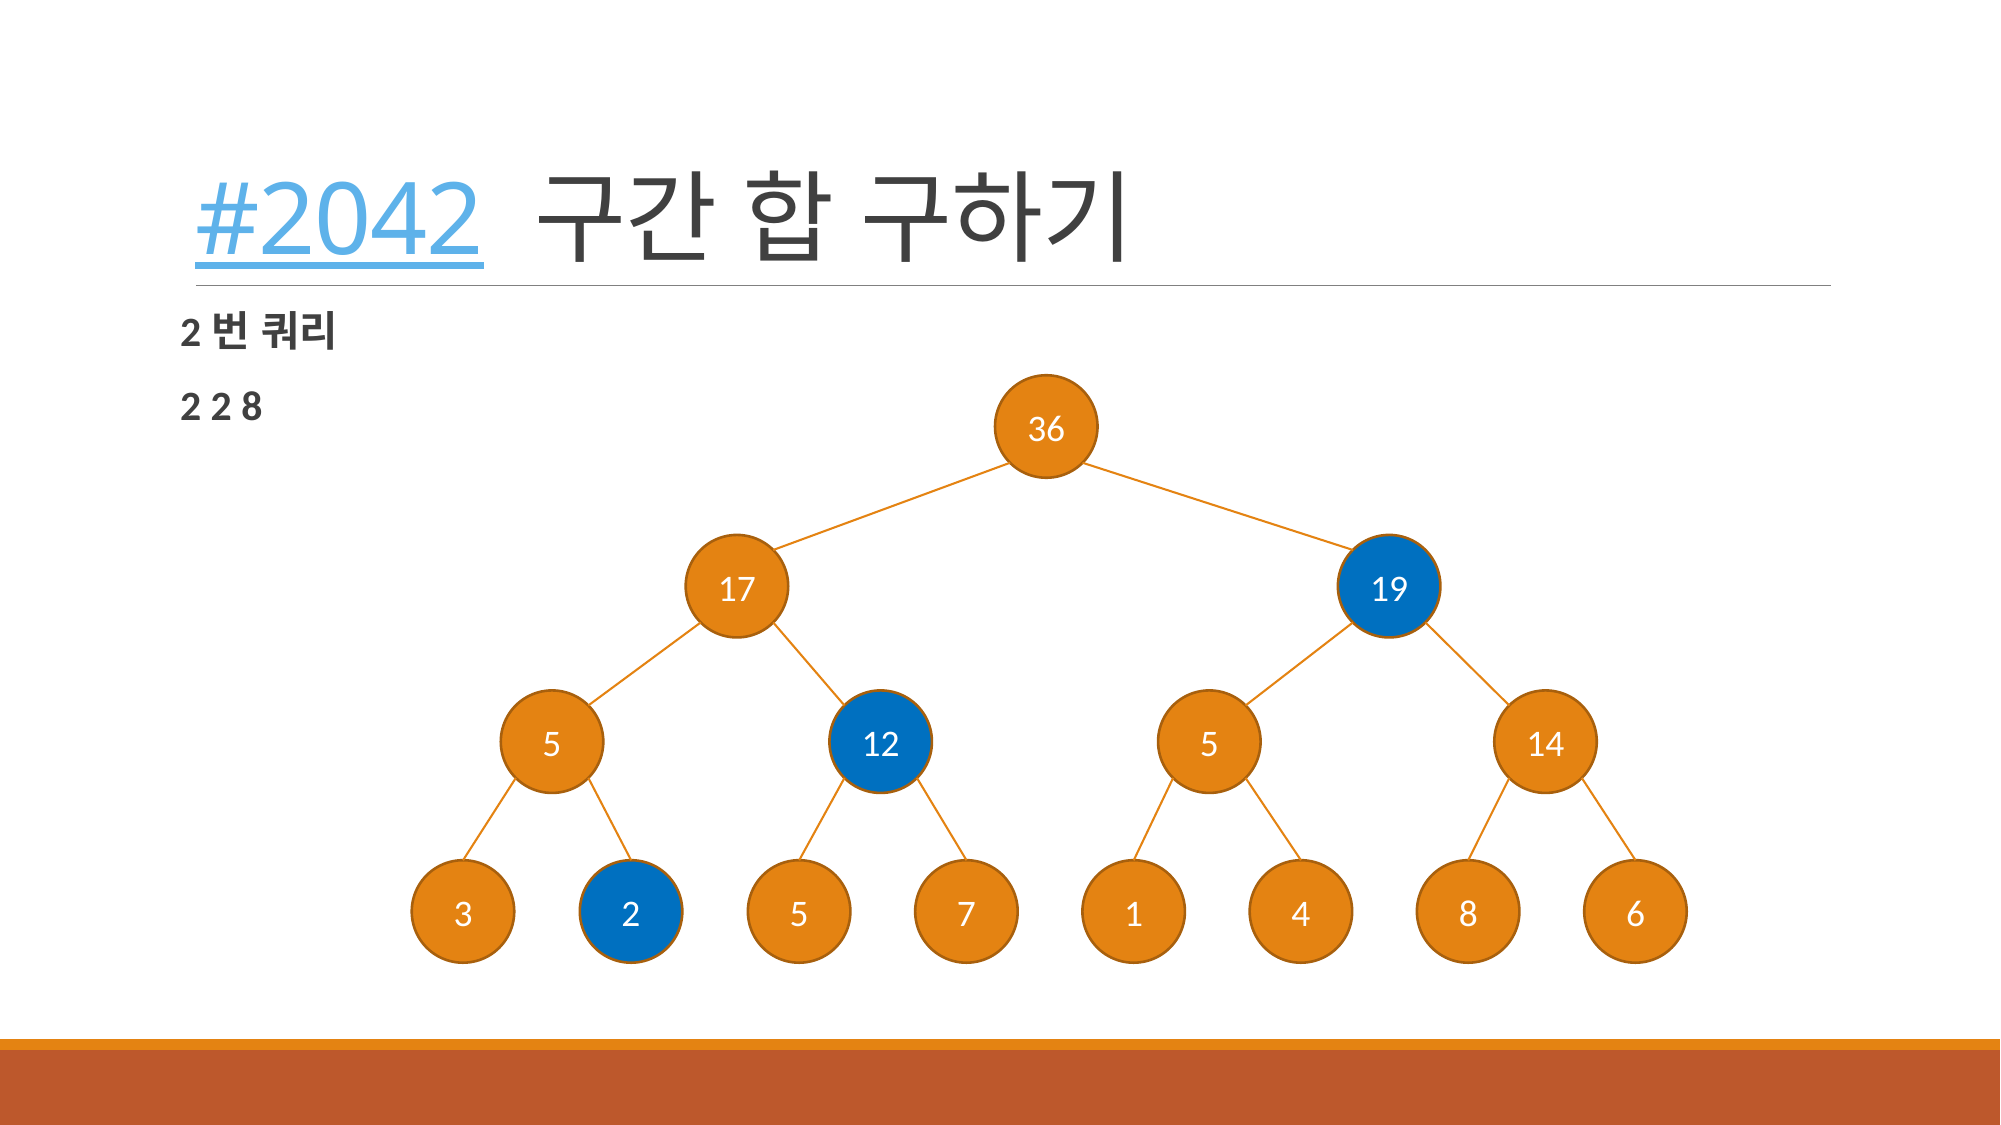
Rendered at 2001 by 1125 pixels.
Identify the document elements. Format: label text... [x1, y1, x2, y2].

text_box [411, 374, 1688, 964]
title #2042 구간 합 구하기 [180, 47, 1830, 285]
list 2번 쿼리 2 2 8 [180, 302, 1830, 963]
